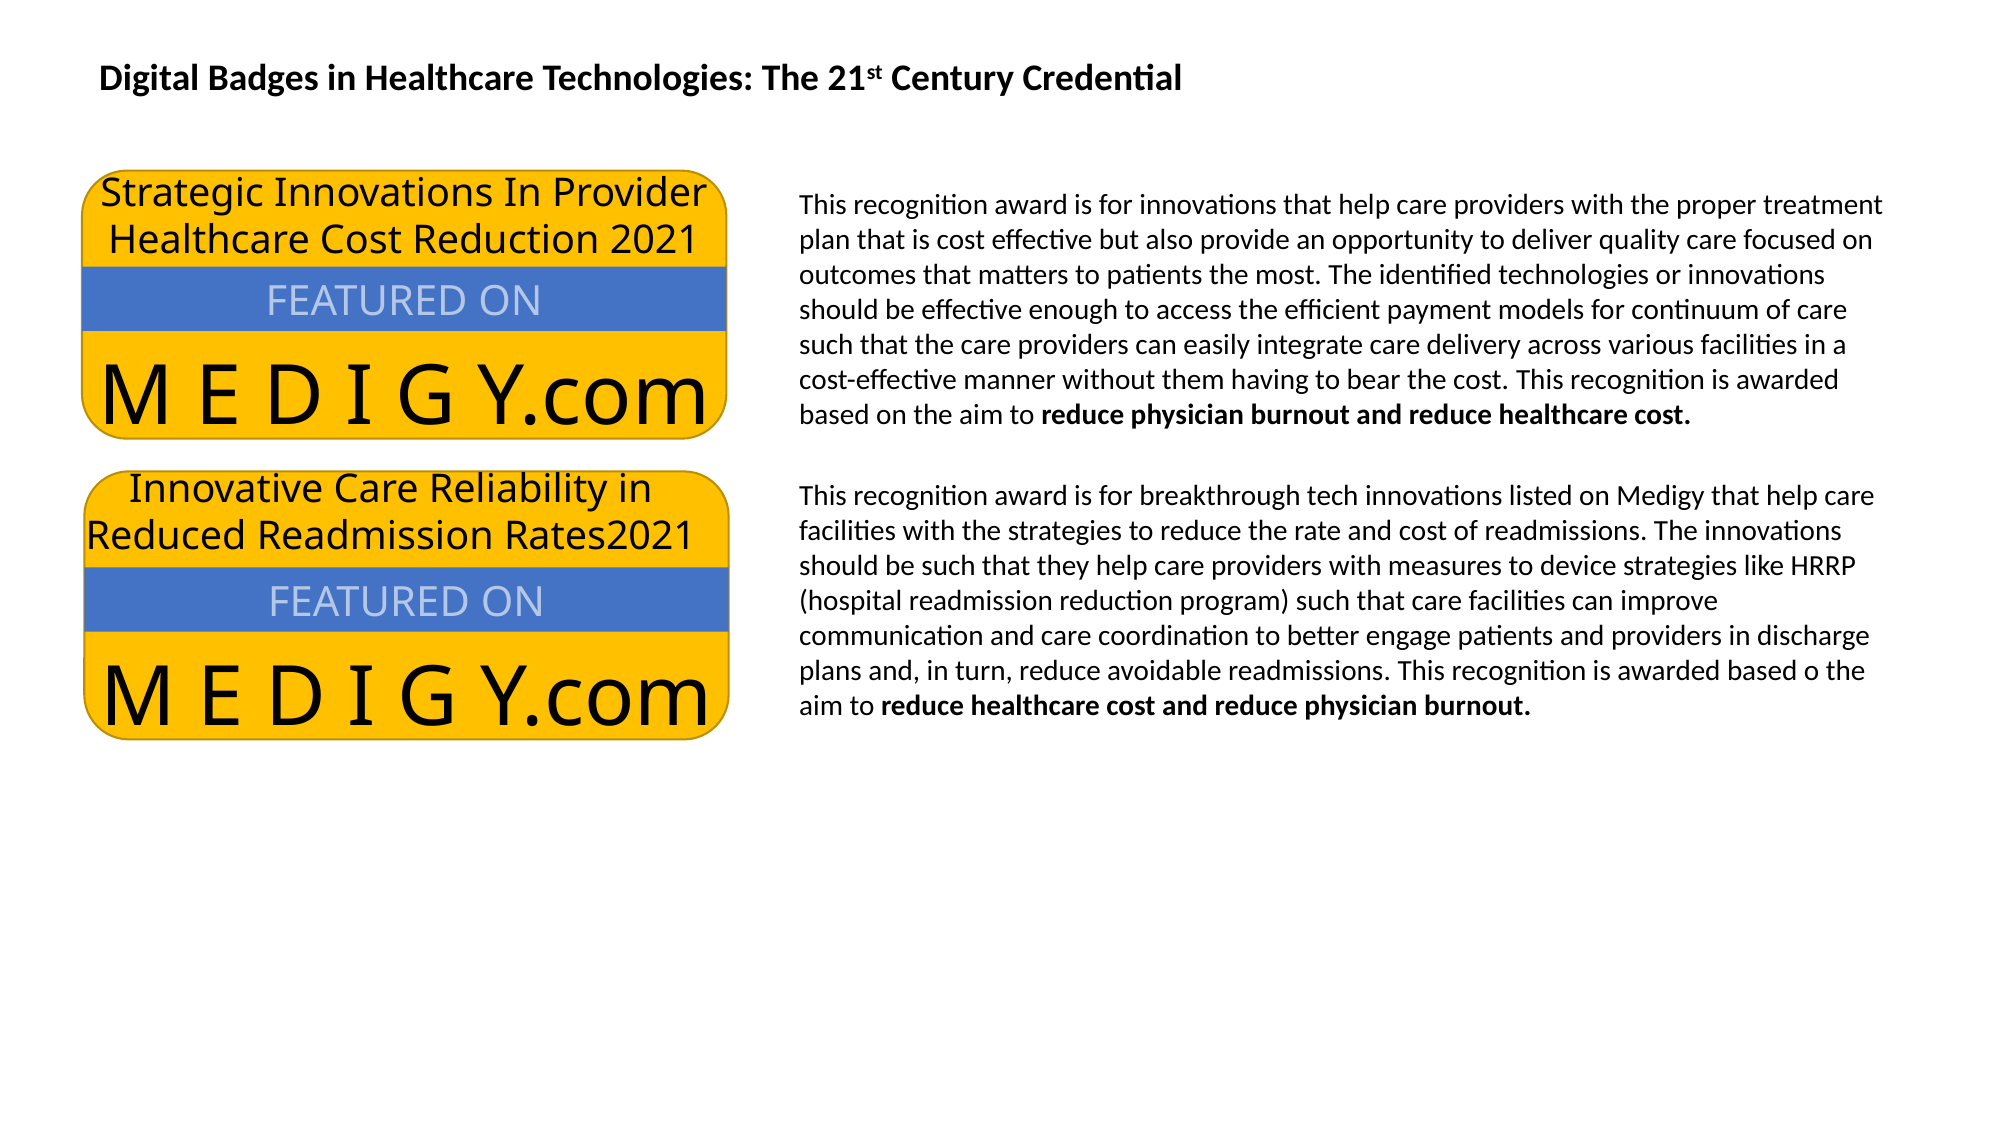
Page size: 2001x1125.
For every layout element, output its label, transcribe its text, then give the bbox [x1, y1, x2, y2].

text_box M E D I G Y.com [82, 333, 727, 449]
text_box FEATURED ON [81, 265, 727, 332]
text_box This recognition award is for breakthrough tech innovations listed on Medigy that help care facilities with the strategies to reduce the rate and cost of readmissions. The innovations should be such that they help care providers with measures to device strategies like HRRP (hospital readmission reduction program) such that care facilities can improve communication and care coordination to better engage patients and providers in discharge plans and, in turn, reduce avoidable readmissions. This recognition is awarded based o the aim to reduce healthcare cost and reduce physician burnout. [784, 469, 1916, 729]
text_box This recognition award is for innovations that help care providers with the proper treatment plan that is cost effective but also provide an opportunity to deliver quality care focused on outcomes that matters to patients the most. The identified technologies or innovations should be effective enough to access the efficient payment models for continuum of care such that the care providers can easily integrate care delivery across various facilities in a cost-effective manner without them having to bear the cost. This recognition is awarded based on the aim to reduce physician burnout and reduce healthcare cost. [784, 178, 1916, 438]
text_box Strategic Innovations In Provider Healthcare Cost Reduction 2021 [82, 159, 727, 270]
text_box M E D I G Y.com [84, 634, 729, 749]
text_box FEATURED ON [83, 566, 730, 633]
text_box Digital Badges in Healthcare Technologies: The 21st Century Credential [84, 45, 1888, 151]
text_box Innovative Care Reliability in Reduced Readmission Rates2021 [53, 455, 729, 565]
